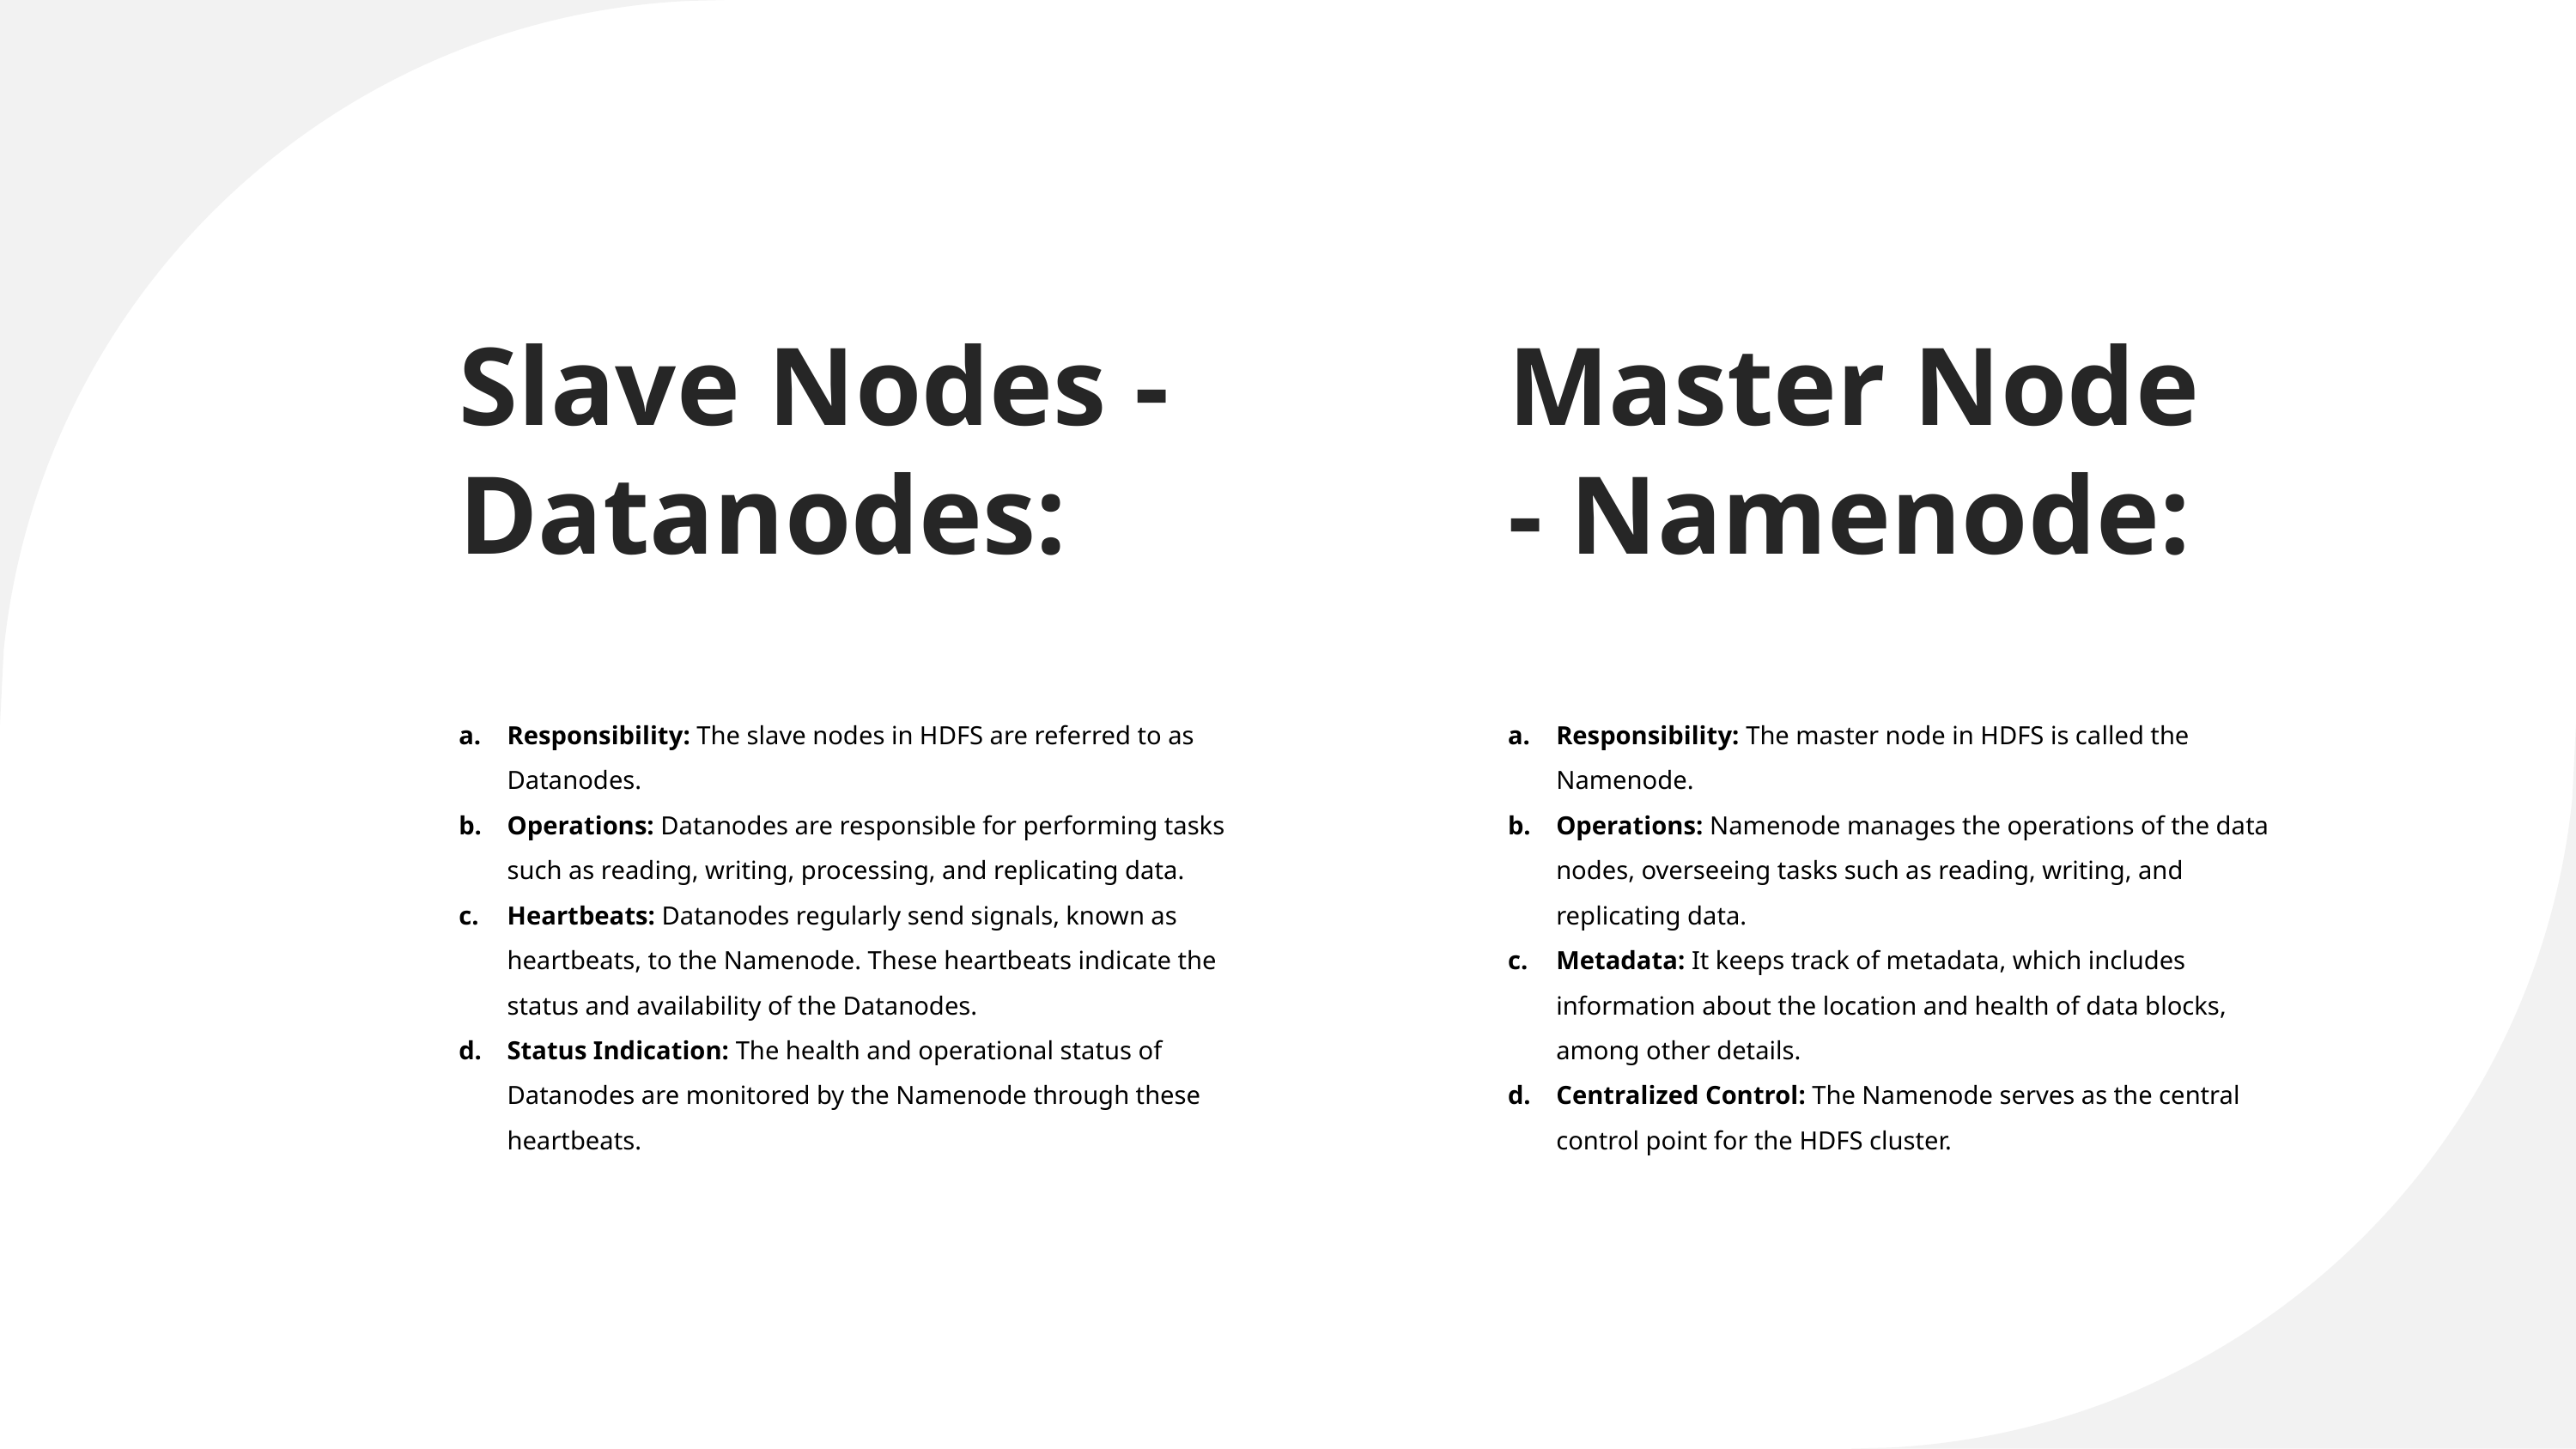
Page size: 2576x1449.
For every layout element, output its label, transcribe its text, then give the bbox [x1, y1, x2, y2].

text_box Responsibility: The slave nodes in HDFS are referred to as Datanodes. Operations: Datanodes are responsible for performing tasks such as reading, writing, processing, and replicating data. Heartbeats: Datanodes regularly send signals, known as heartbeats, to the Namenode. These heartbeats indicate the status and availability of the Datanodes. Status Indication: The health and operational status of Datanodes are monitored by the Namenode through these heartbeats. [446, 698, 1264, 1161]
text_box Responsibility: The master node in HDFS is called the Namenode. Operations: Namenode manages the operations of the data nodes, overseeing tasks such as reading, writing, and replicating data. Metadata: It keeps track of metadata, which includes information about the location and health of data blocks, among other details. Centralized Control: The Namenode serves as the central control point for the HDFS cluster. [1495, 698, 2313, 1161]
text_box Master Node - Namenode: [1495, 312, 2269, 583]
text_box Slave Nodes - Datanodes: [446, 312, 1219, 583]
